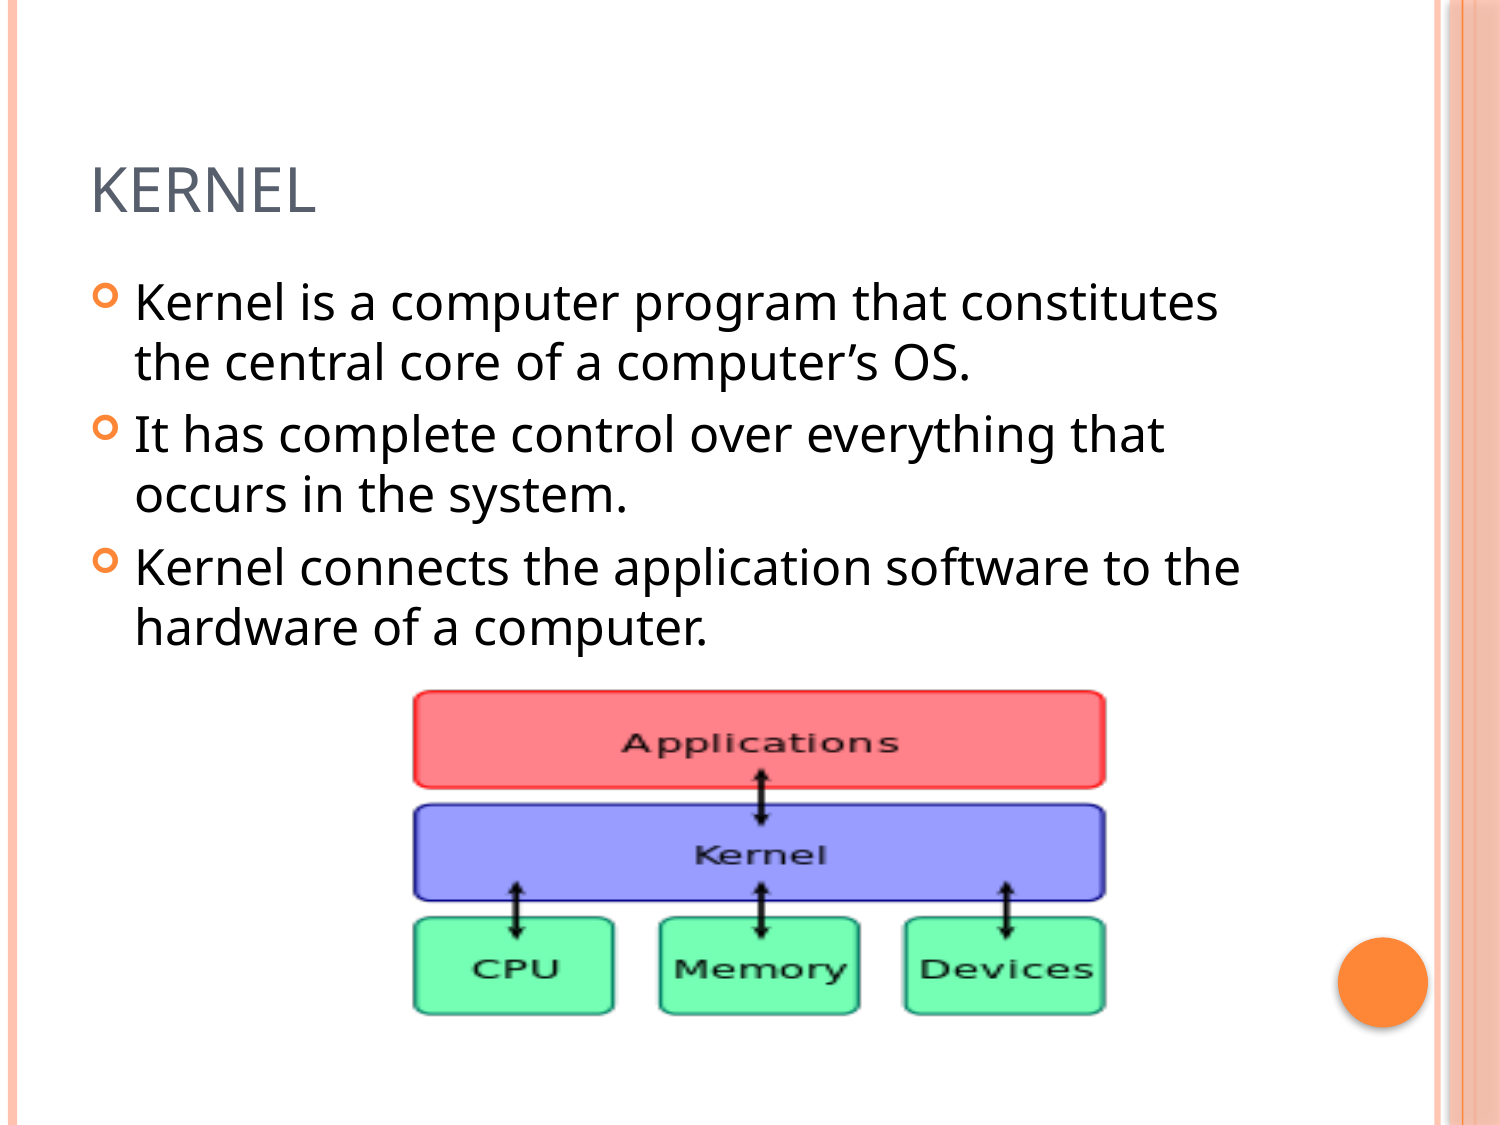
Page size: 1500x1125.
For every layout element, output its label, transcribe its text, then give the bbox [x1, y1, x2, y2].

picture [386, 674, 1138, 1035]
list Kernel is a computer program that constitutes the central core of a computer’s OS. It has complete control over everything that occurs in the system. Kernel connects the application software to the hardware of a computer. [75, 262, 1300, 1062]
title Kernel [75, 45, 1300, 233]
